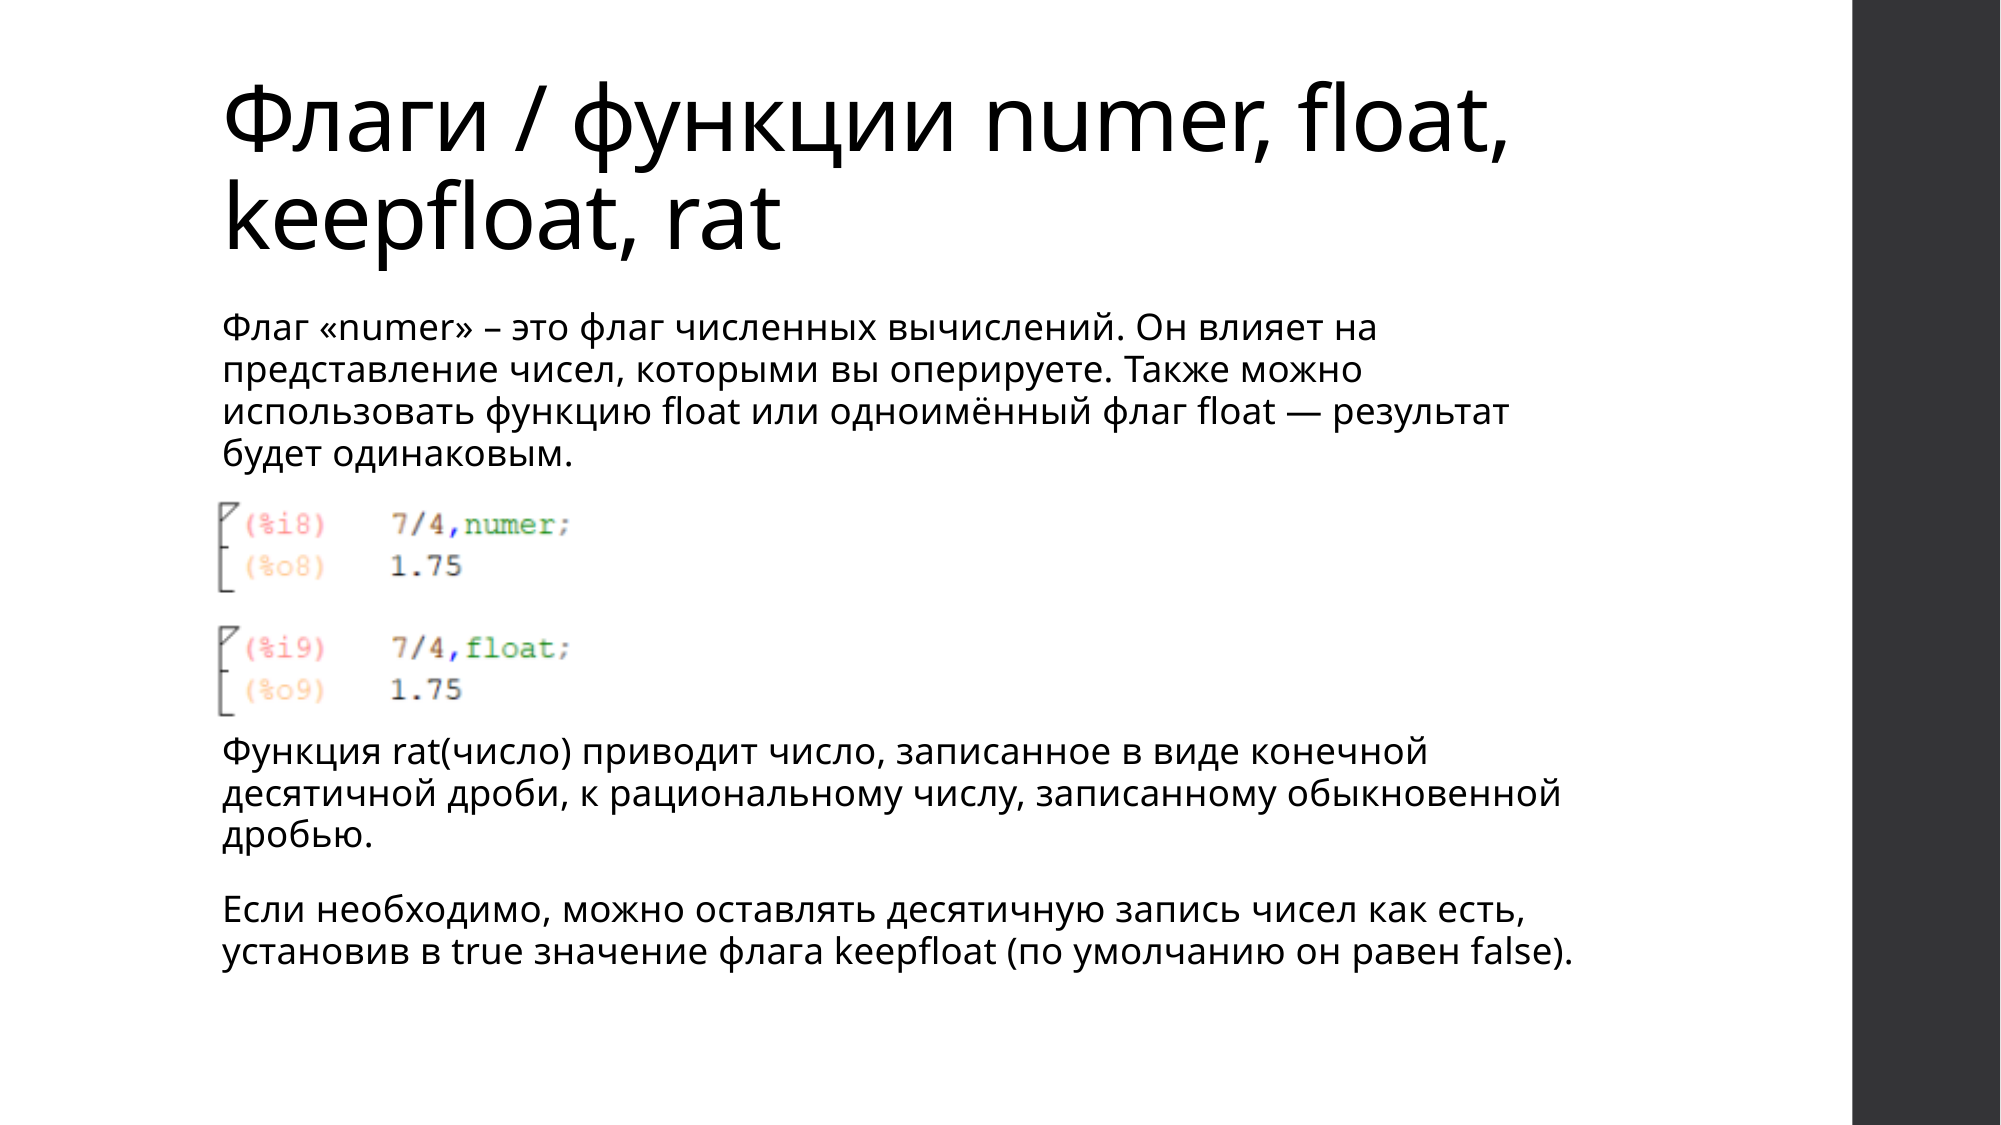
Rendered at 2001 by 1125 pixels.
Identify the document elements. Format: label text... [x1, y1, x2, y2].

picture [206, 487, 593, 723]
title Флаги / функции numer, float, keepfloat, rat [206, 60, 1797, 278]
list Флаг «numer» – это флаг численных вычислений. Он влияет на представление чисел, которыми вы оперируете. Также можно использовать функцию float или одноимённый флаг float — результат будет одинаковым. Функция rat(число) приводит число, записанное в виде конечной десятичной дроби, к рациональному числу, записанному обыкновенной дробью. Если необходимо, можно оставлять десятичную запись чисел как есть, установив в true значение флага keepfloat (по умолчанию он равен false). [206, 299, 1617, 1014]
